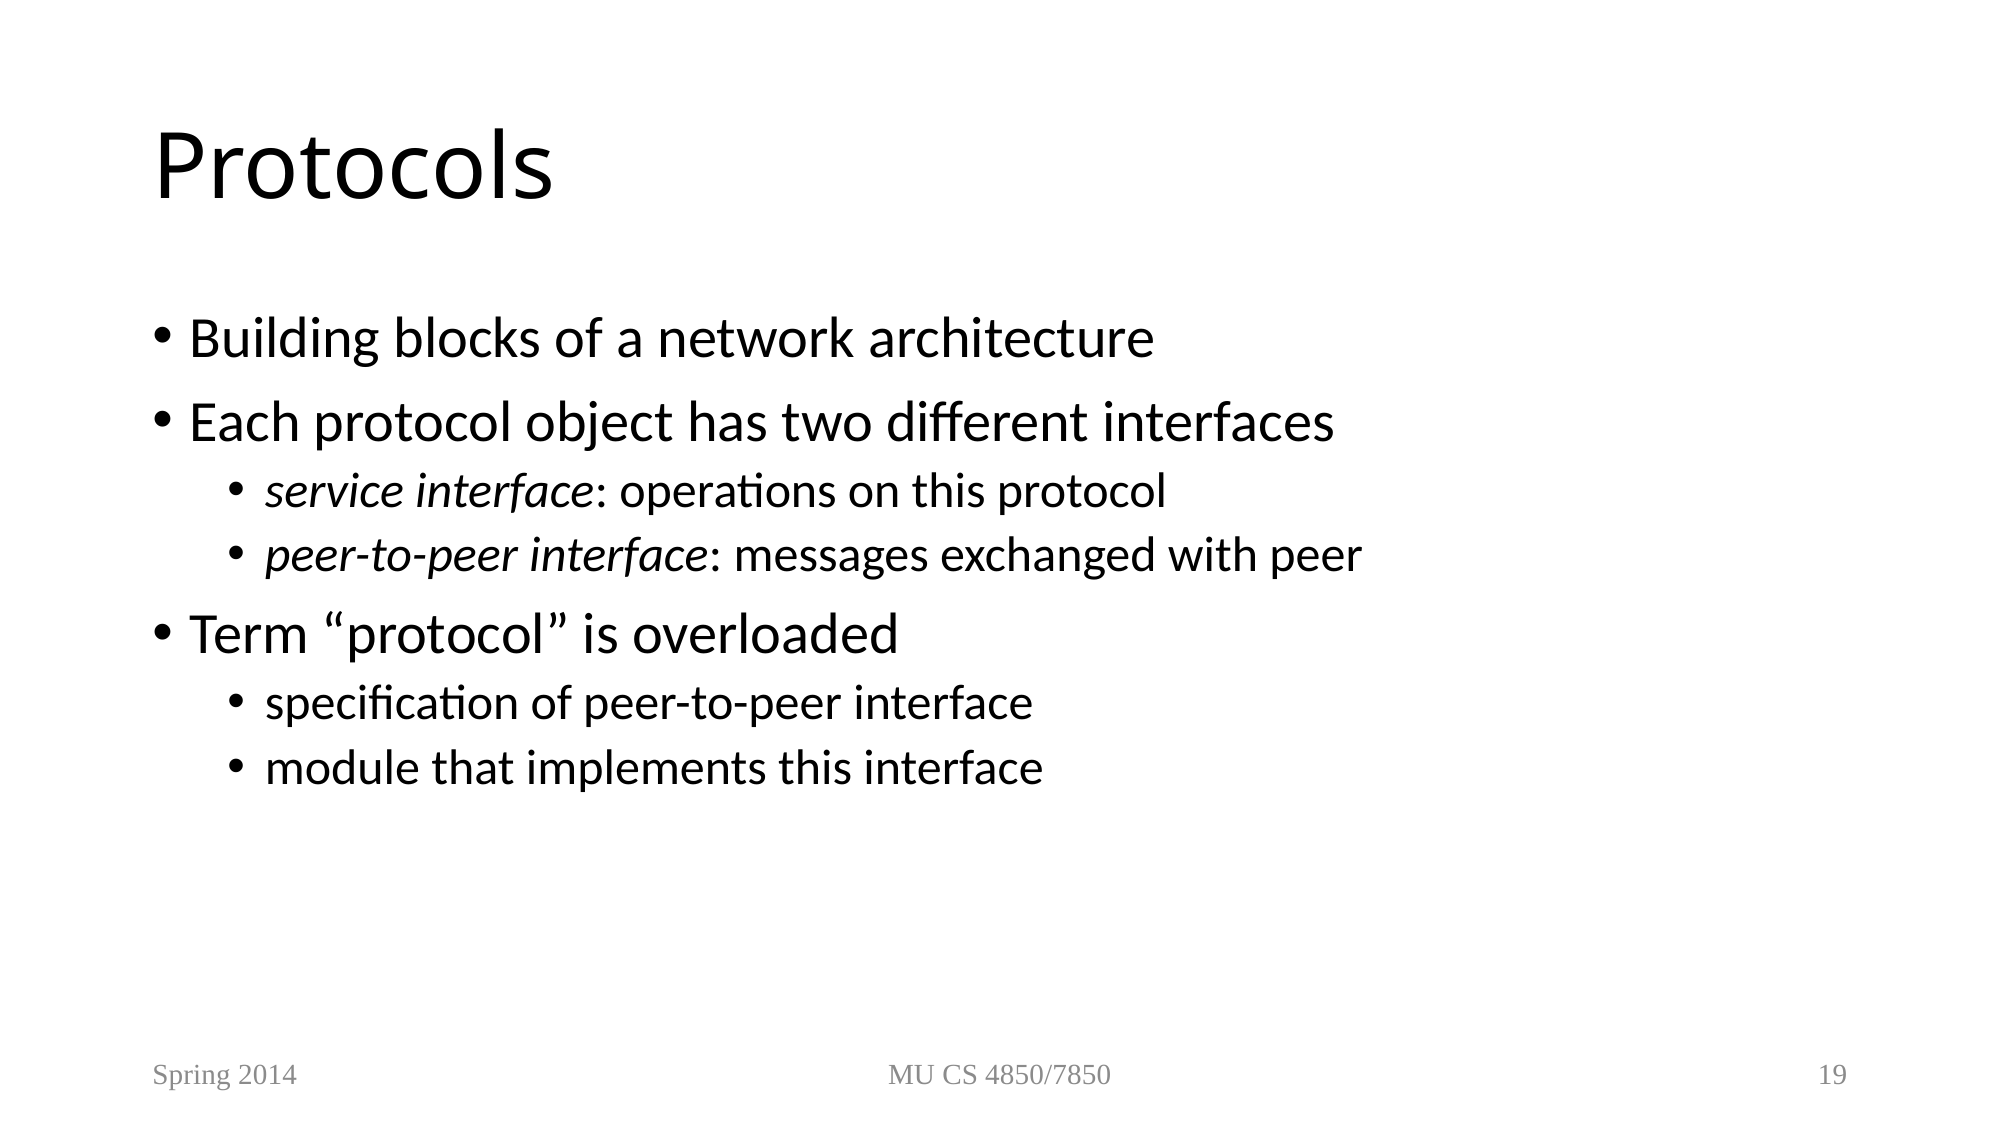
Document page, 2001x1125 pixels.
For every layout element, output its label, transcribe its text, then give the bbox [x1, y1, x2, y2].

footer MU CS 4850/7850 [662, 1042, 1338, 1103]
list Building blocks of a network architecture Each protocol object has two different interfaces service interface: operations on this protocol peer-to-peer interface: messages exchanged with peer Term “protocol” is overloaded specification of peer-to-peer interface module that implements this interface [137, 299, 1863, 1014]
slide_number 19 [1412, 1042, 1863, 1103]
slide_number Spring 2014 [137, 1042, 588, 1103]
title Protocols [137, 59, 1863, 278]
